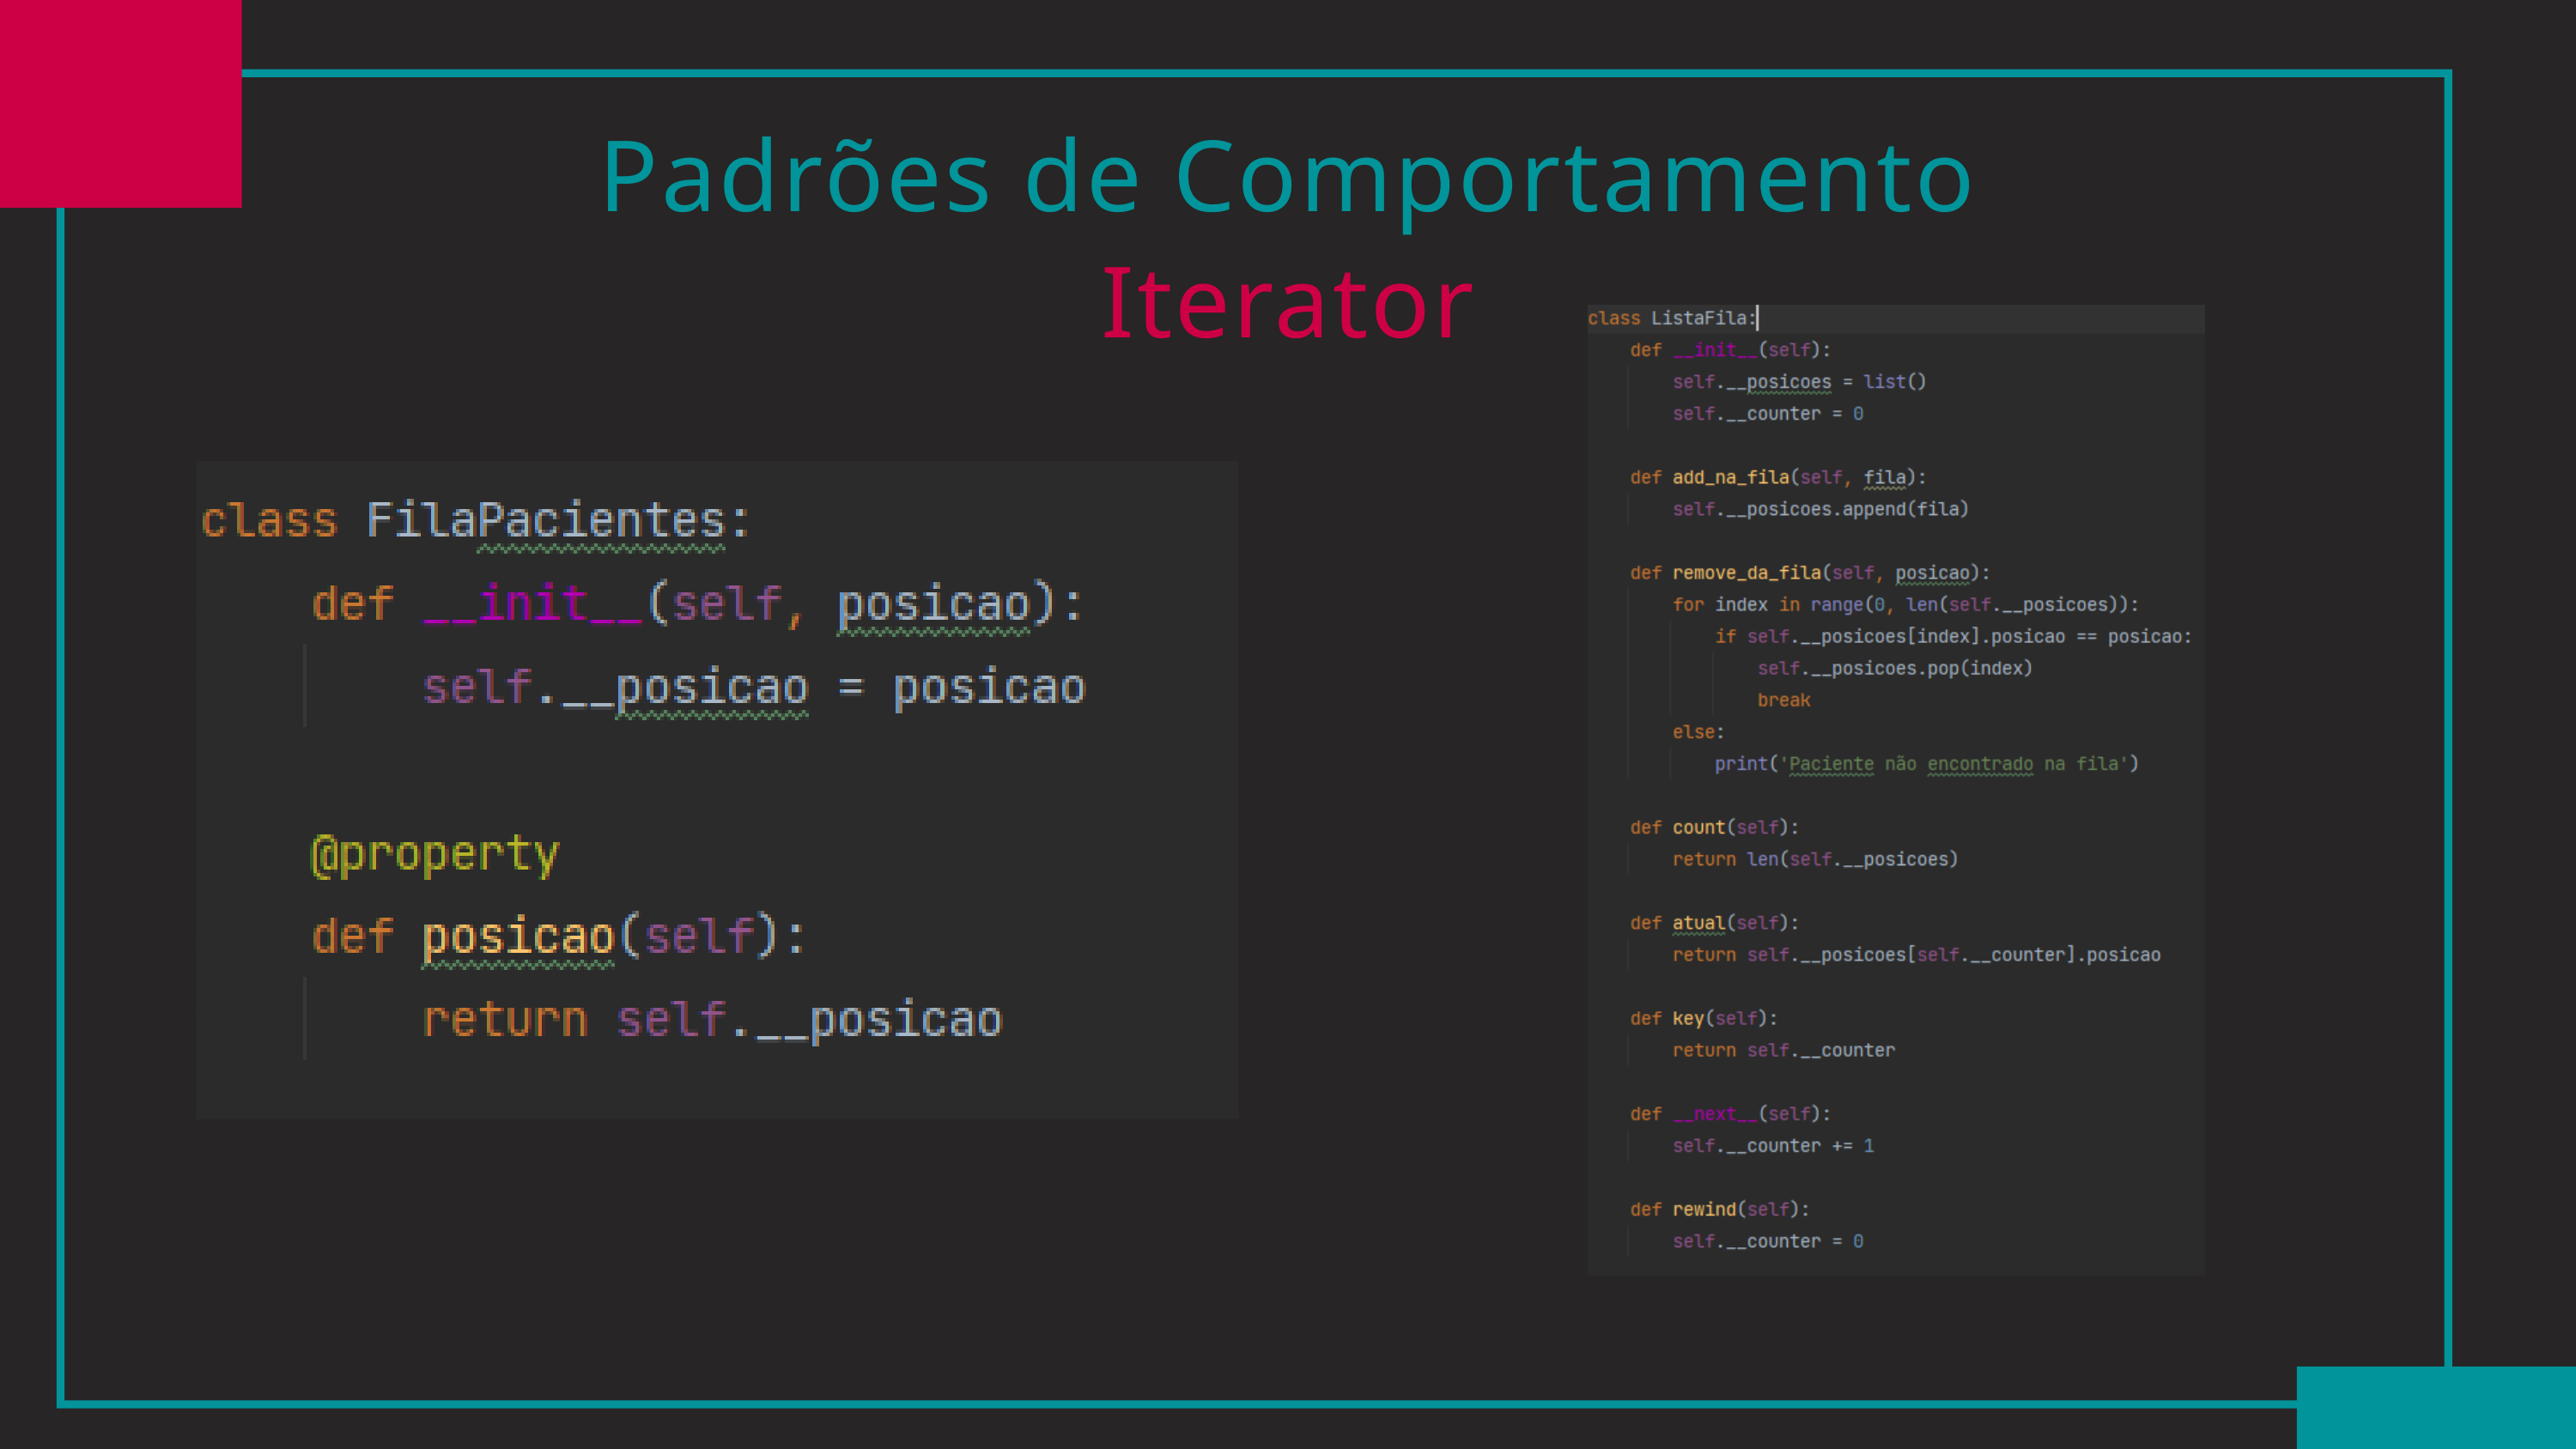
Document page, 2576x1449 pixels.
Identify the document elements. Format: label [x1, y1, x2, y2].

text_box [0, 0, 242, 209]
text_box [2296, 1366, 2576, 1449]
text_box [56, 69, 2452, 1409]
picture [196, 461, 1239, 1119]
picture [1588, 305, 2206, 1276]
